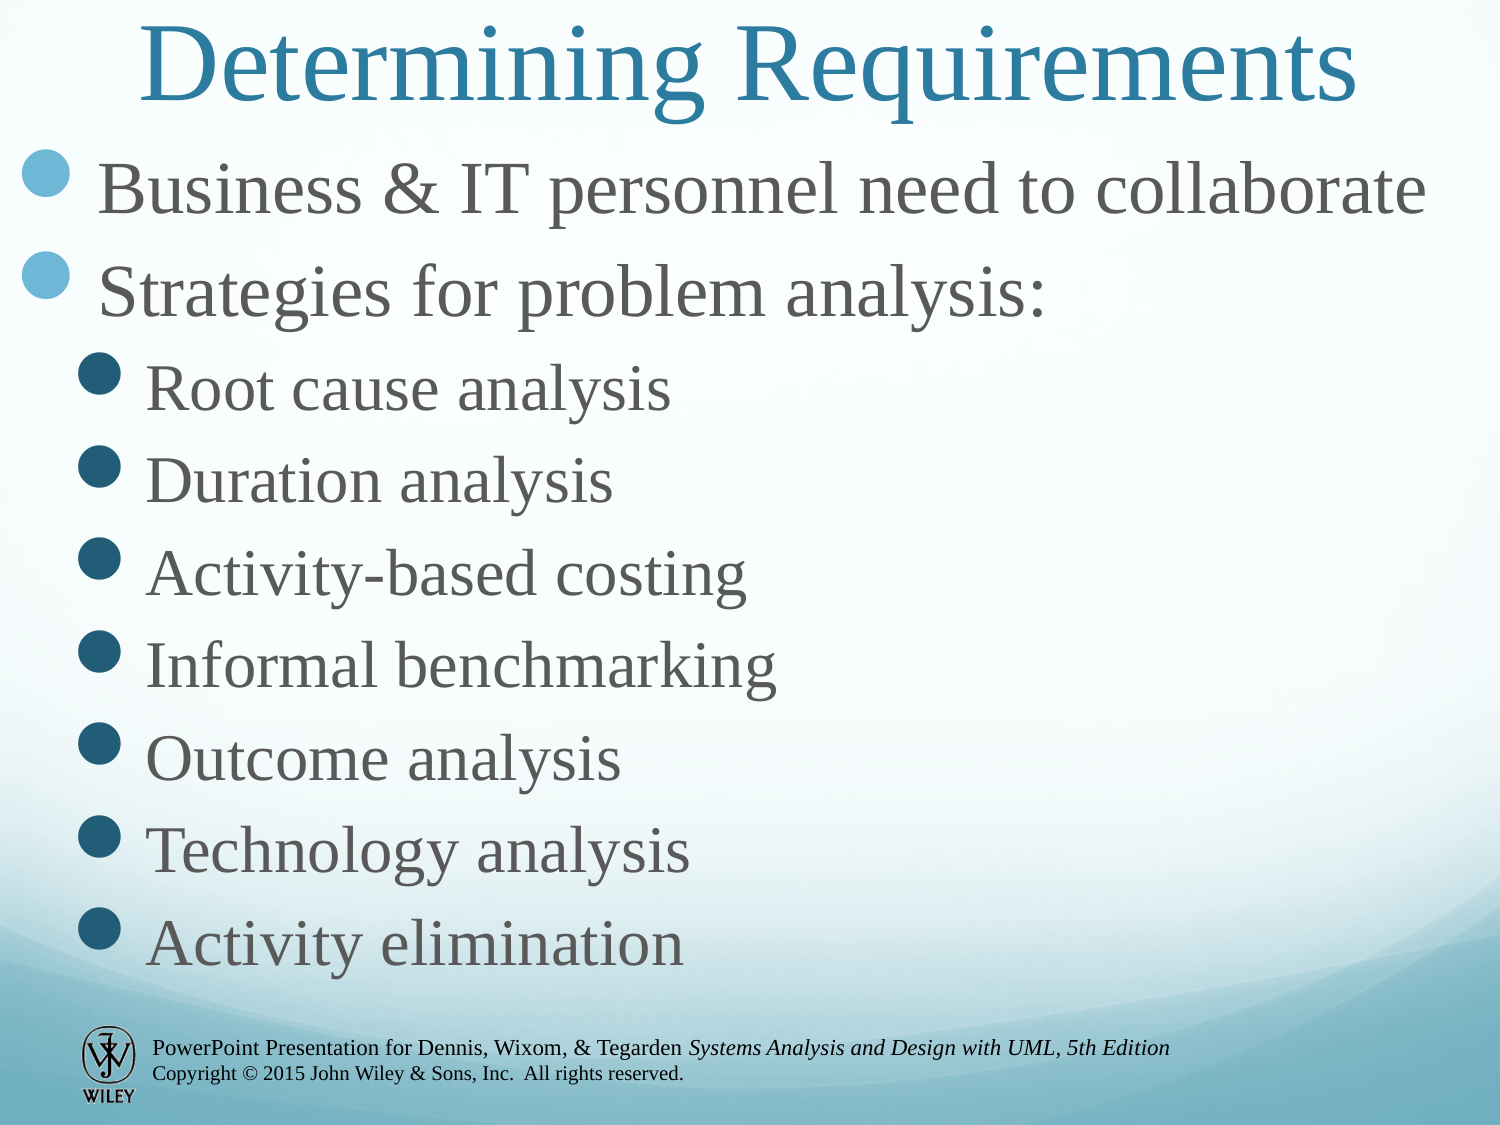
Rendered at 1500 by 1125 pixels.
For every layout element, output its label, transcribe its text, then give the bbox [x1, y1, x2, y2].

list Business & IT personnel need to collaborate Strategies for problem analysis: Root cause analysis Duration analysis Activity-based costing Informal benchmarking Outcome analysis Technology analysis Activity elimination [0, 130, 1487, 1018]
title Determining Requirements [89, 0, 1410, 130]
picture [78, 1024, 138, 1105]
